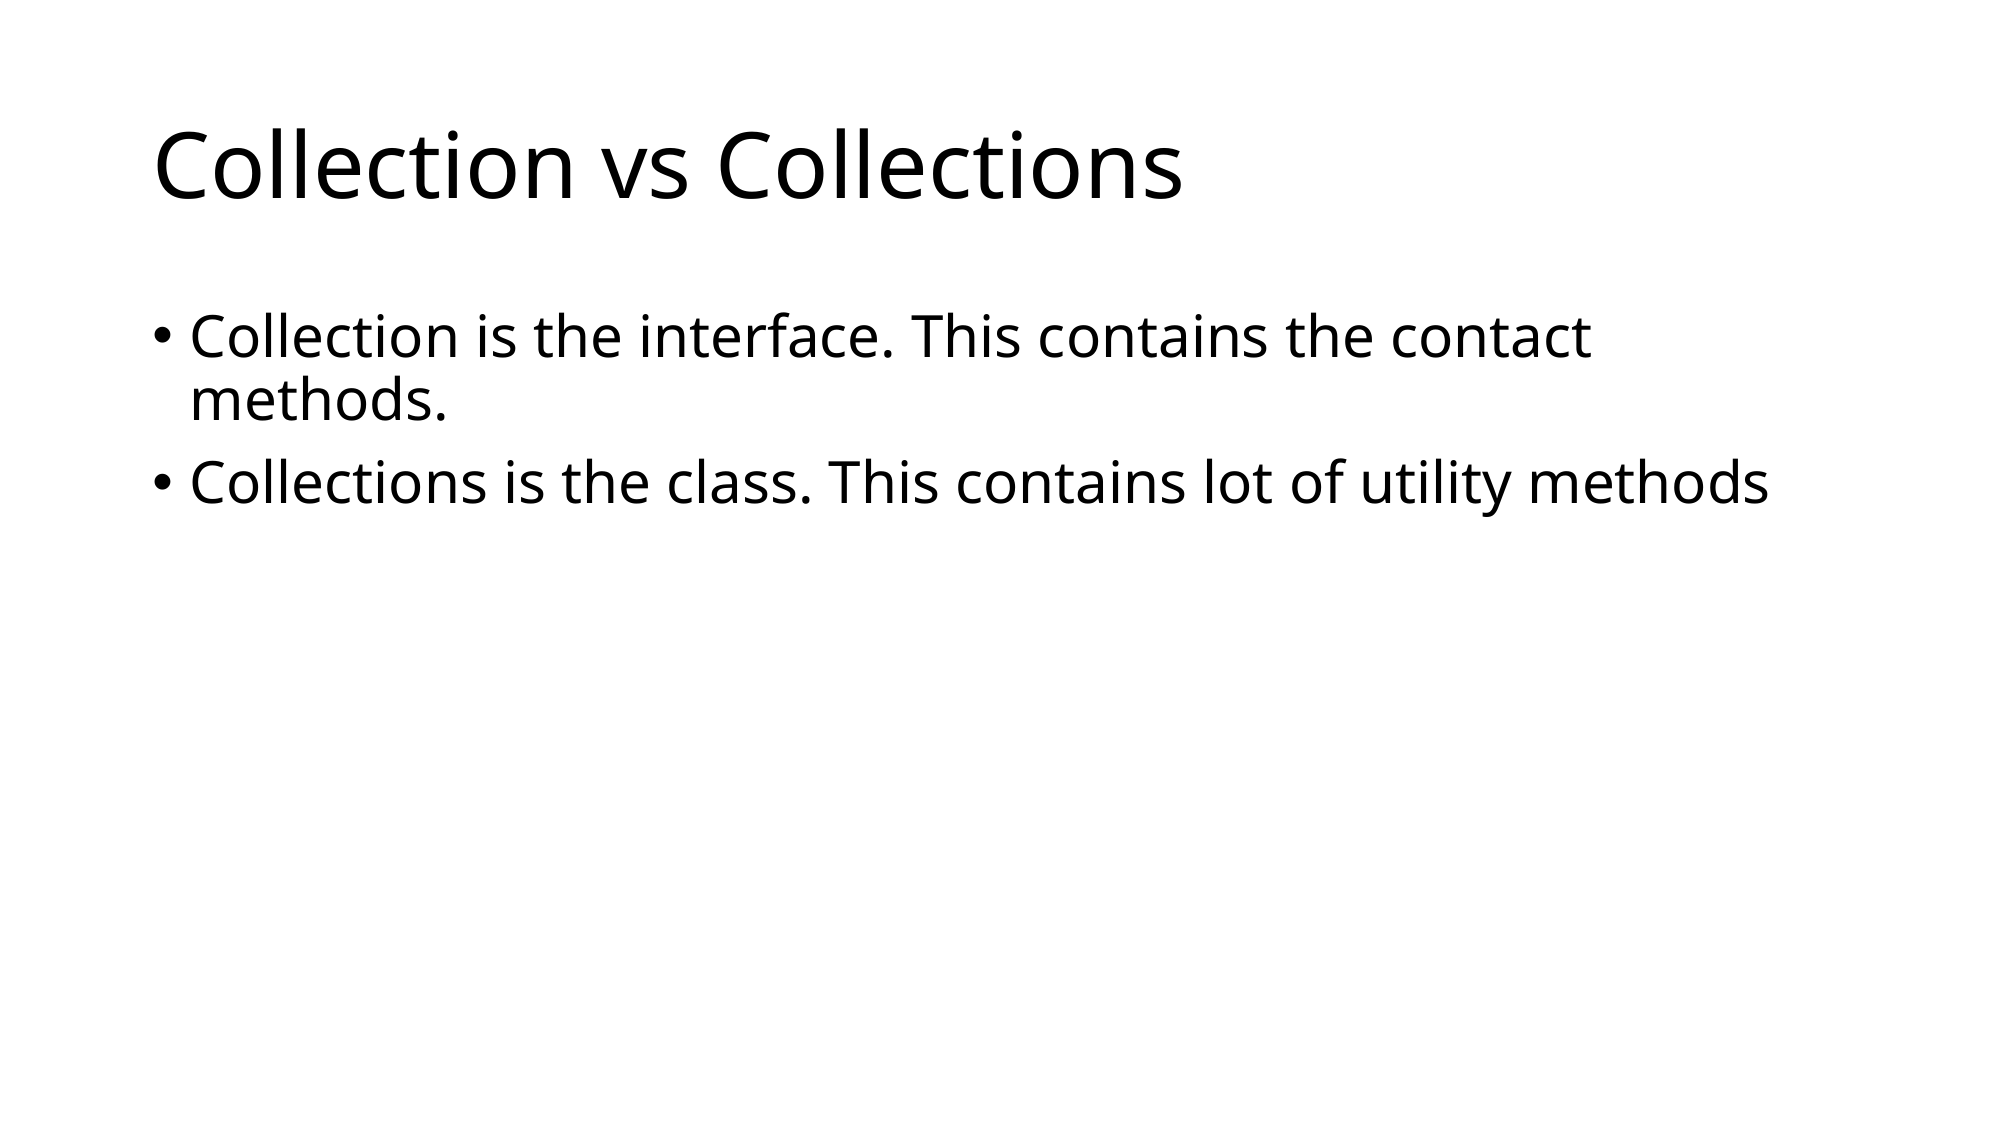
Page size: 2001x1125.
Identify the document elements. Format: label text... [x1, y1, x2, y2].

title Collection vs Collections [137, 59, 1863, 278]
list Collection is the interface. This contains the contact methods. Collections is the class. This contains lot of utility methods [137, 299, 1863, 1014]
